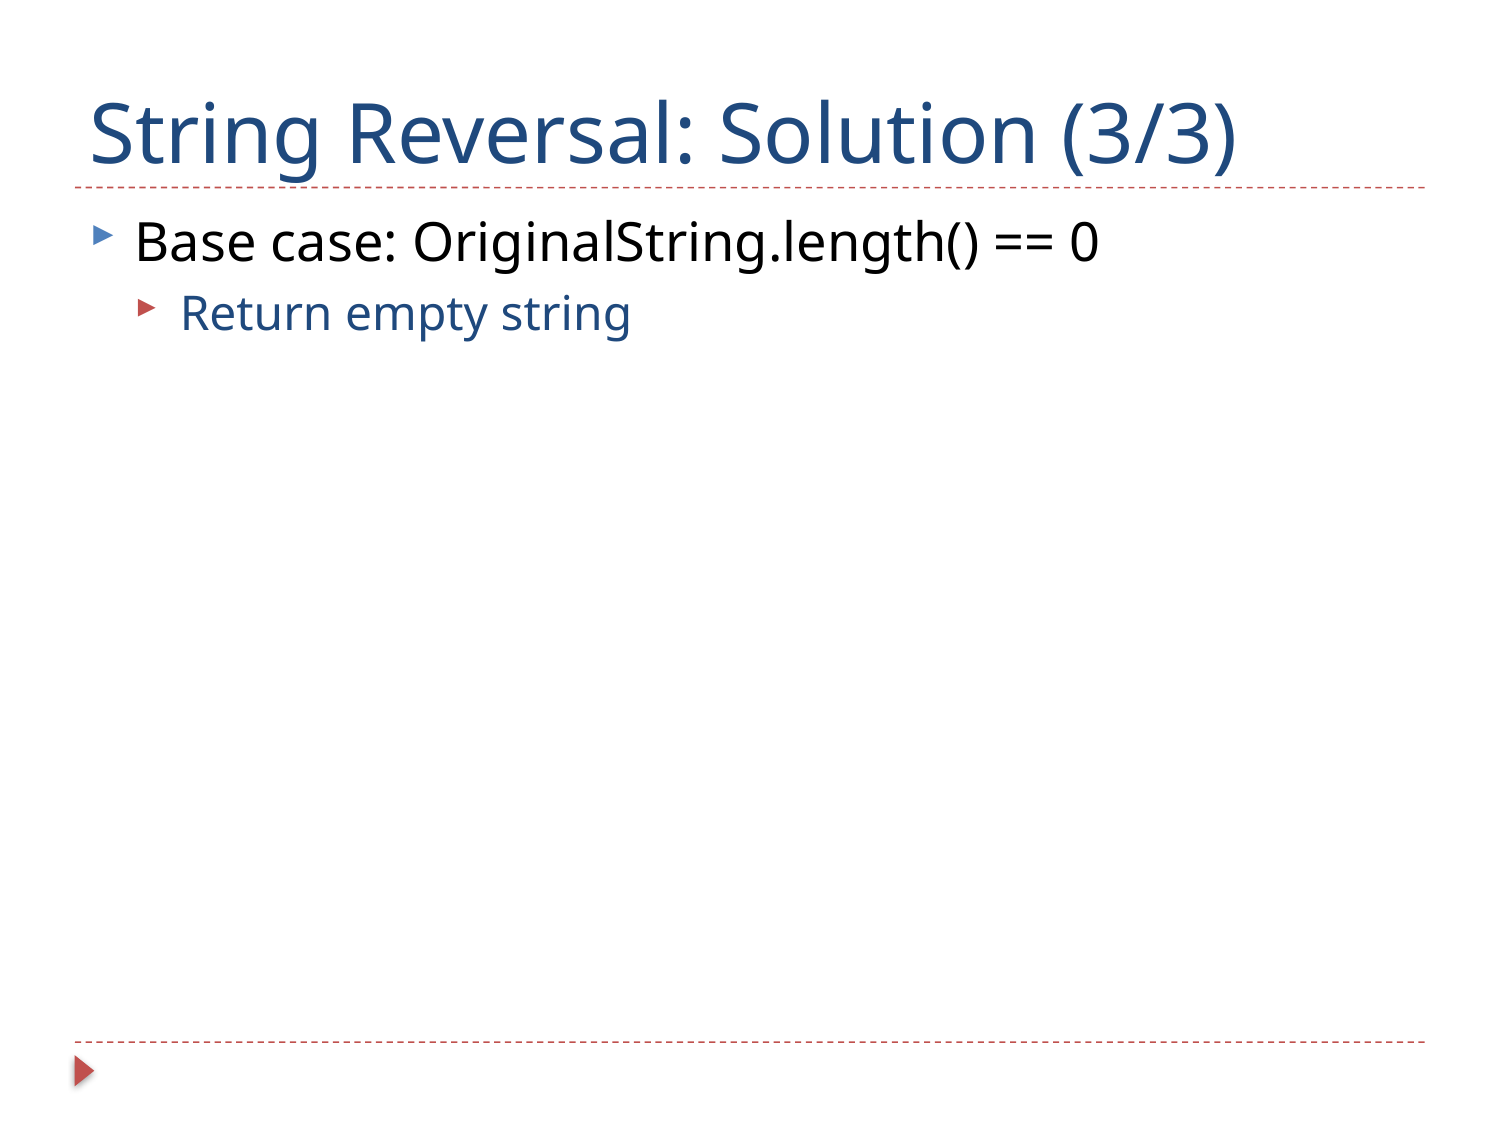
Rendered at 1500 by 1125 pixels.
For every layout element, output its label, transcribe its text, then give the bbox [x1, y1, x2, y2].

list Base case: OriginalString.length() == 0 Return empty string [75, 200, 1425, 1010]
title String Reversal: Solution (3/3) [75, 24, 1425, 188]
